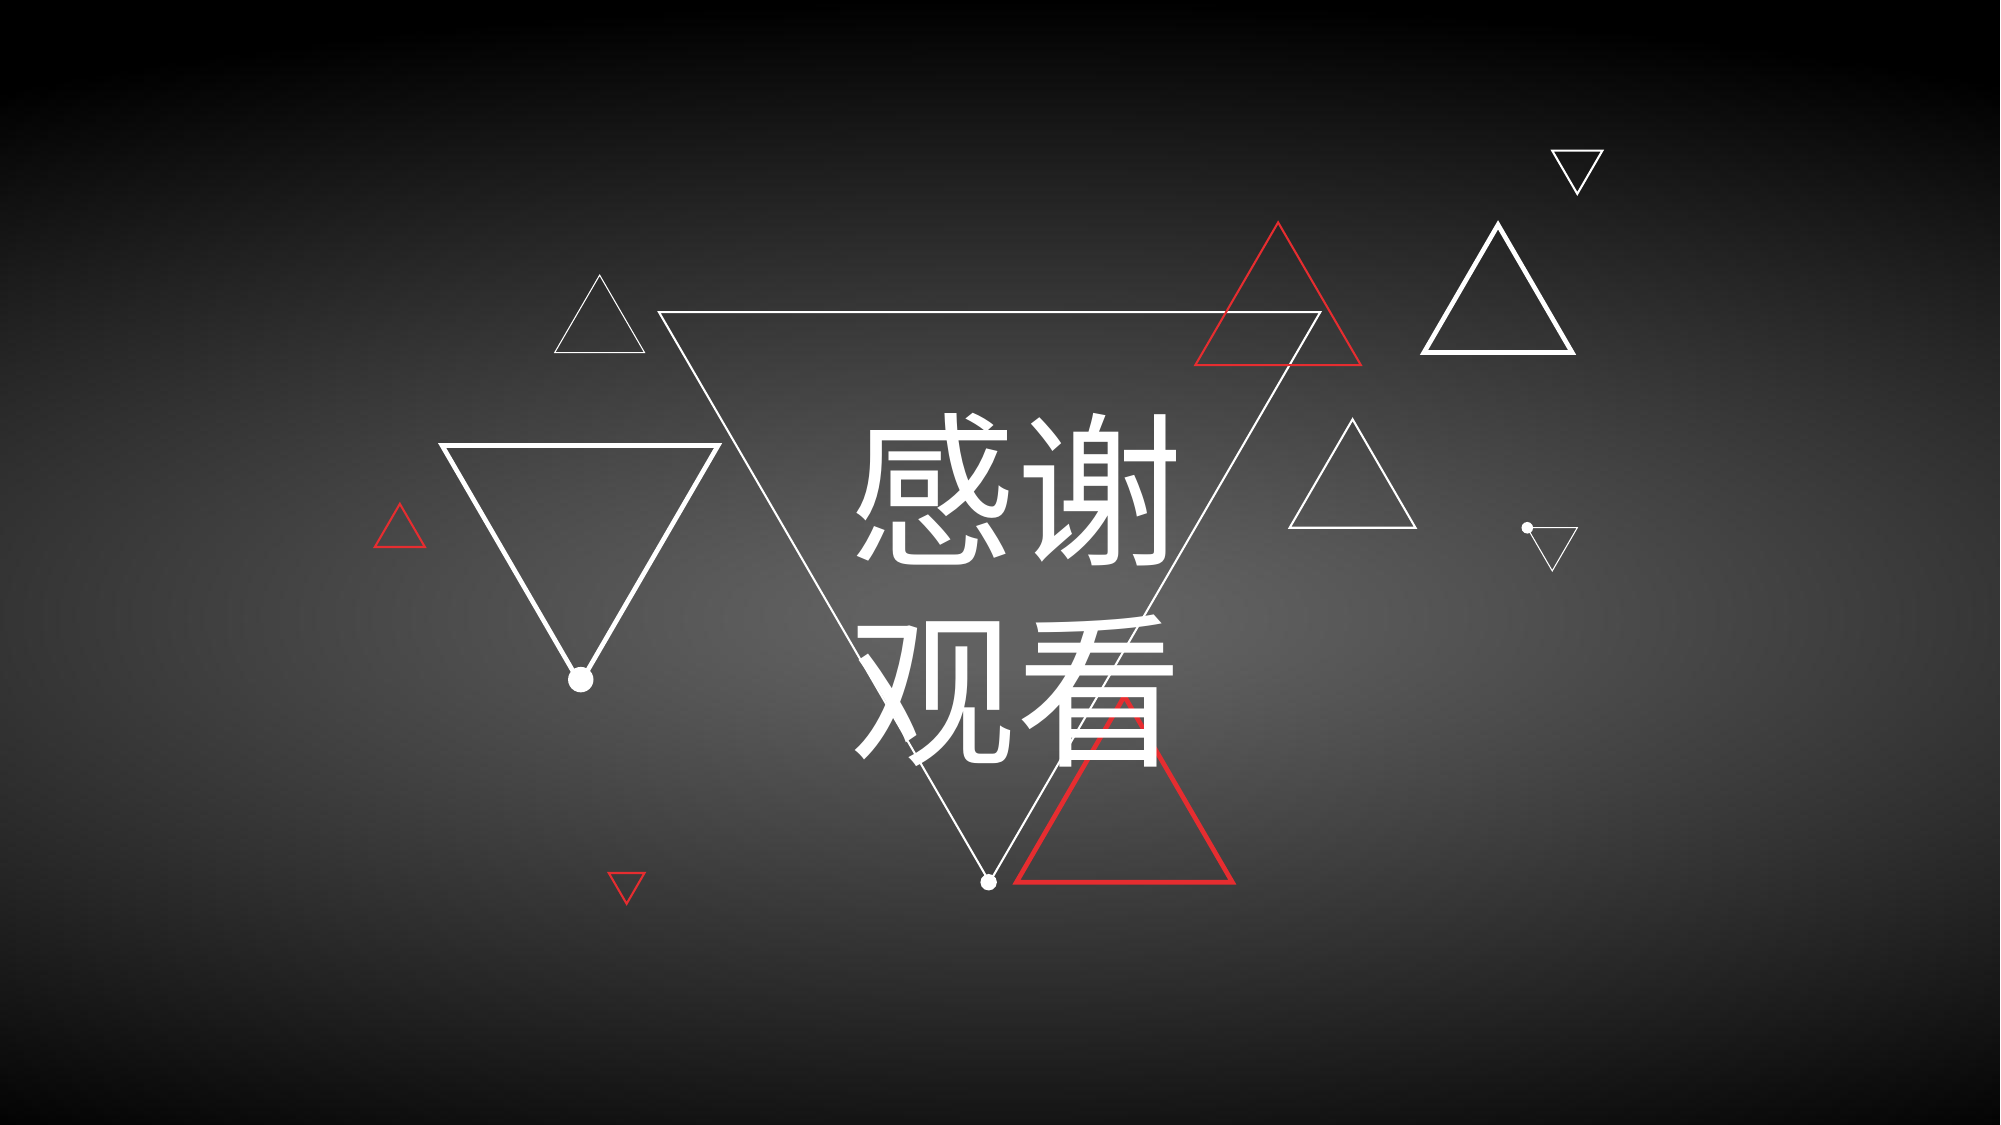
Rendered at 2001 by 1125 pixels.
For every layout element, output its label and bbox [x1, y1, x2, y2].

picture [0, 0, 2000, 1125]
text_box [374, 150, 1603, 904]
